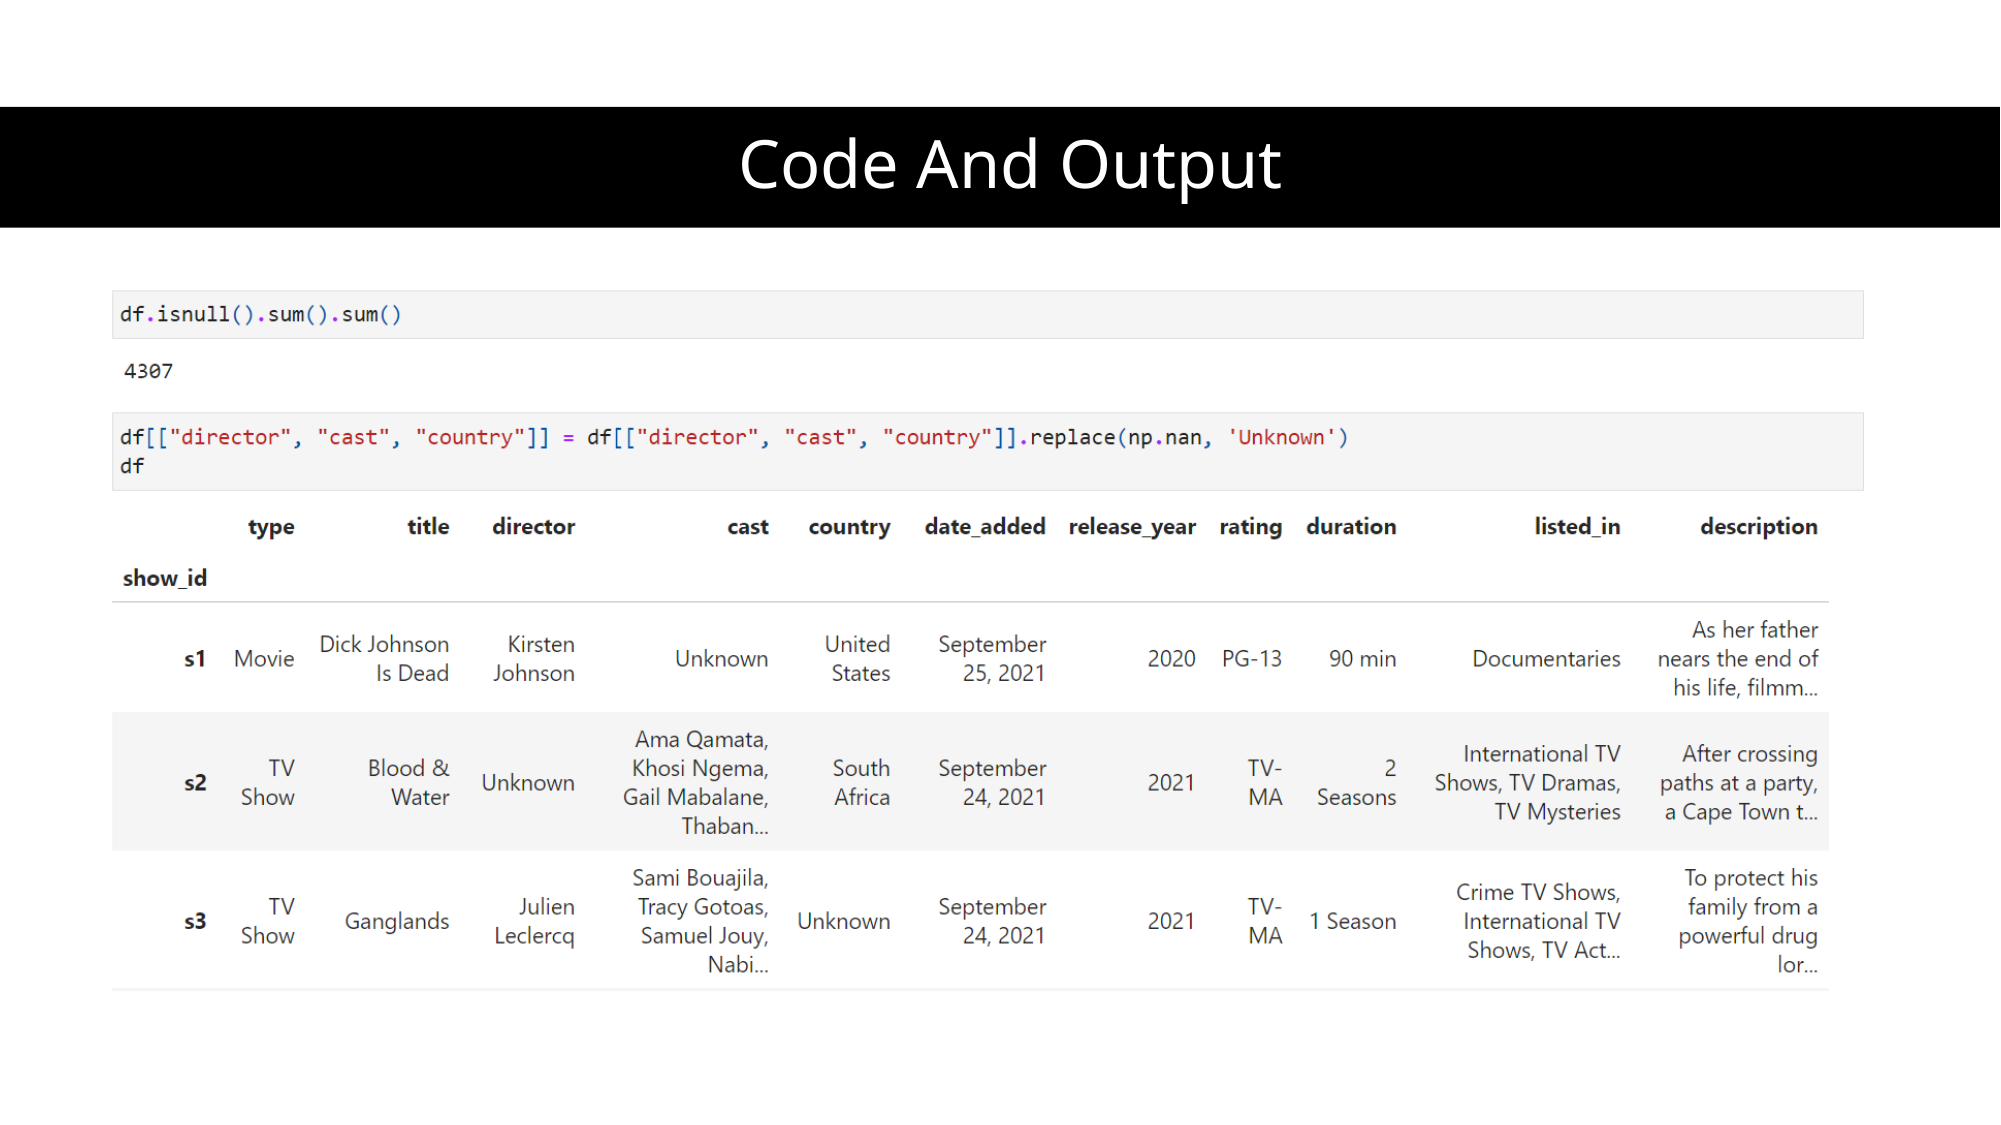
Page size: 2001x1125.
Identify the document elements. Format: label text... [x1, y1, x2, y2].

text_box [0, 105, 2000, 229]
title Code And Output [91, 105, 1931, 228]
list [104, 279, 1895, 992]
